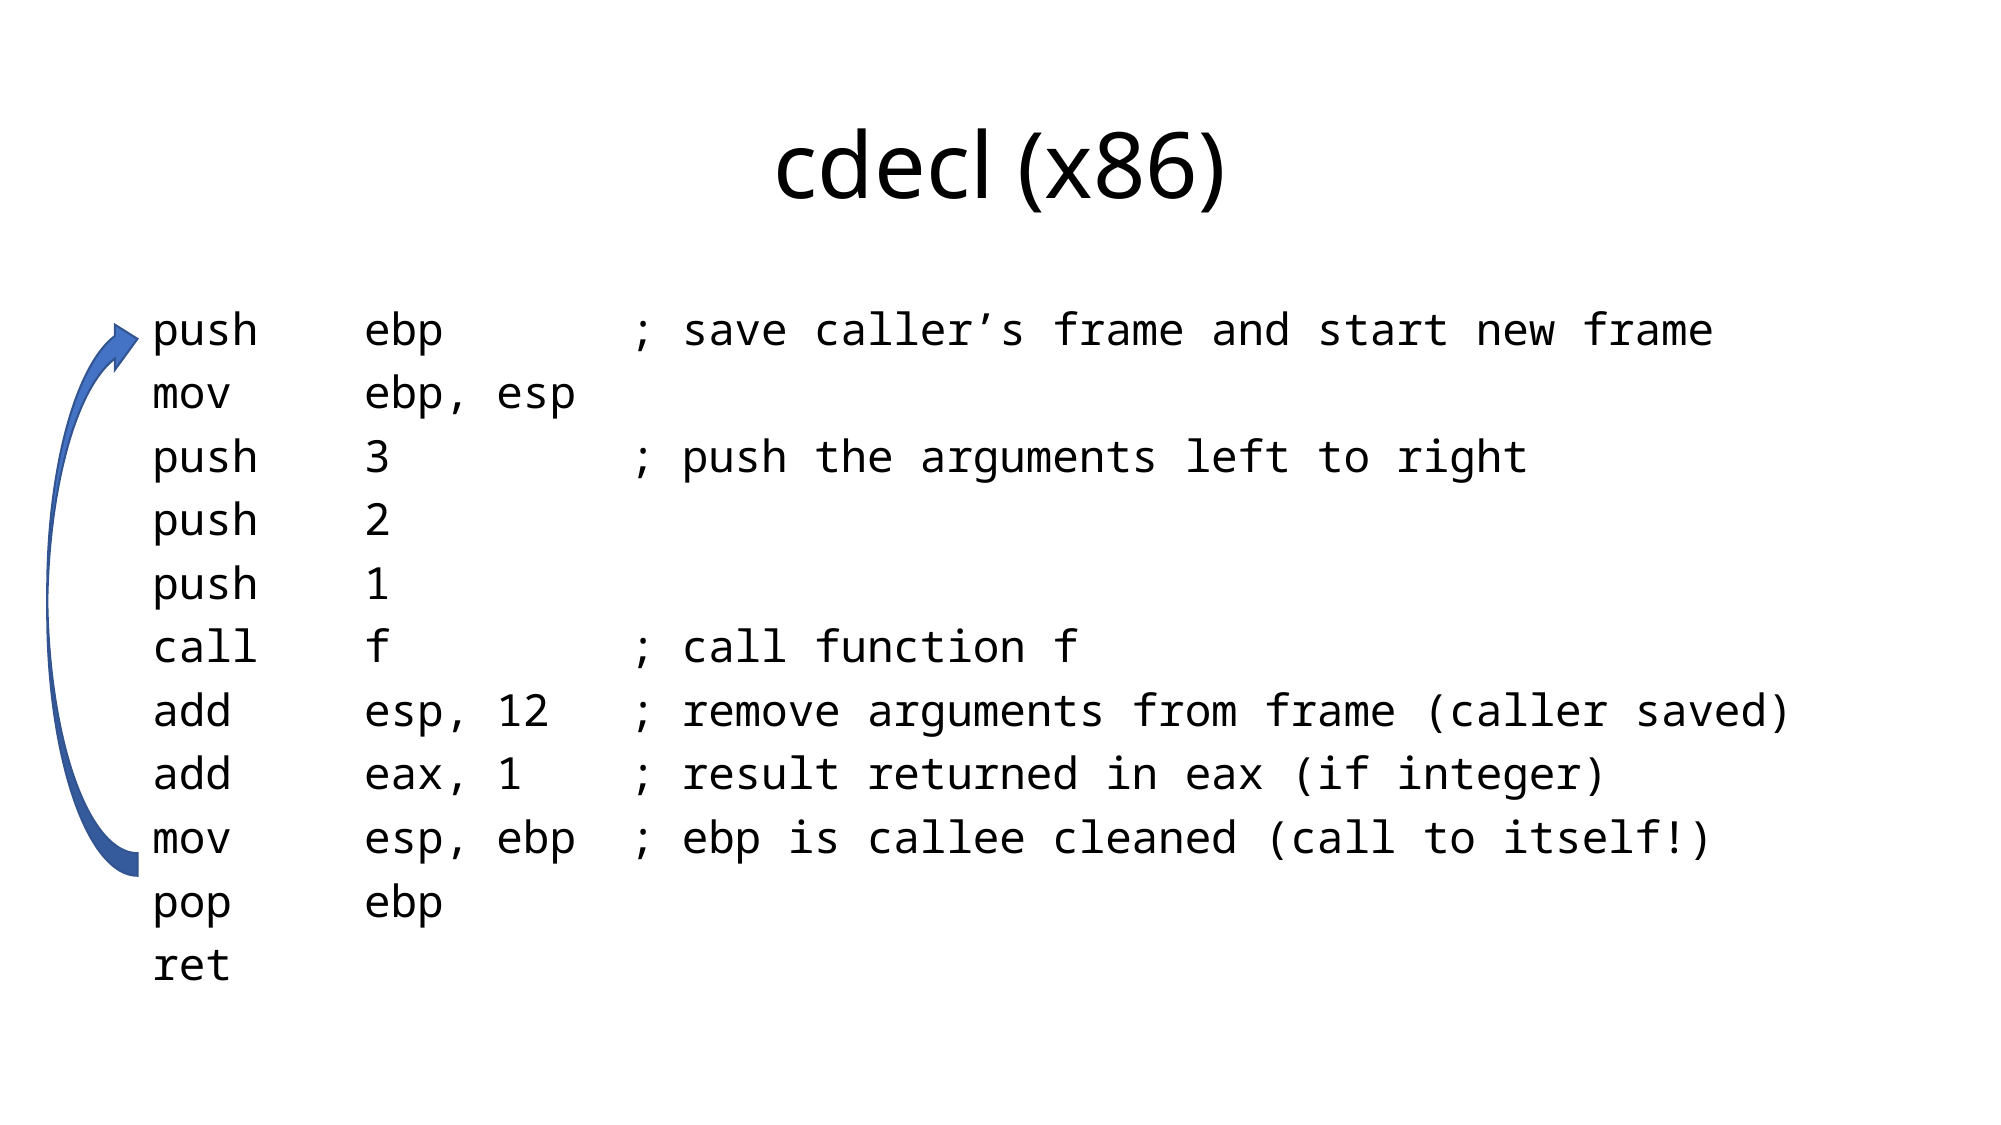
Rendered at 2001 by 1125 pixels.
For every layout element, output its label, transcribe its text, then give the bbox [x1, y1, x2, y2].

title cdecl (x86) [137, 59, 1863, 278]
list push ebp ; save caller’s frame and start new frame mov ebp, esp push 3 ; push the arguments left to right push 2 push 1 call f ; call function f add esp, 12 ; remove arguments from frame (caller saved) add eax, 1 ; result returned in eax (if integer) mov esp, ebp ; ebp is callee cleaned (call to itself!) pop ebp ret [137, 299, 1863, 1014]
text_box [46, 322, 139, 877]
